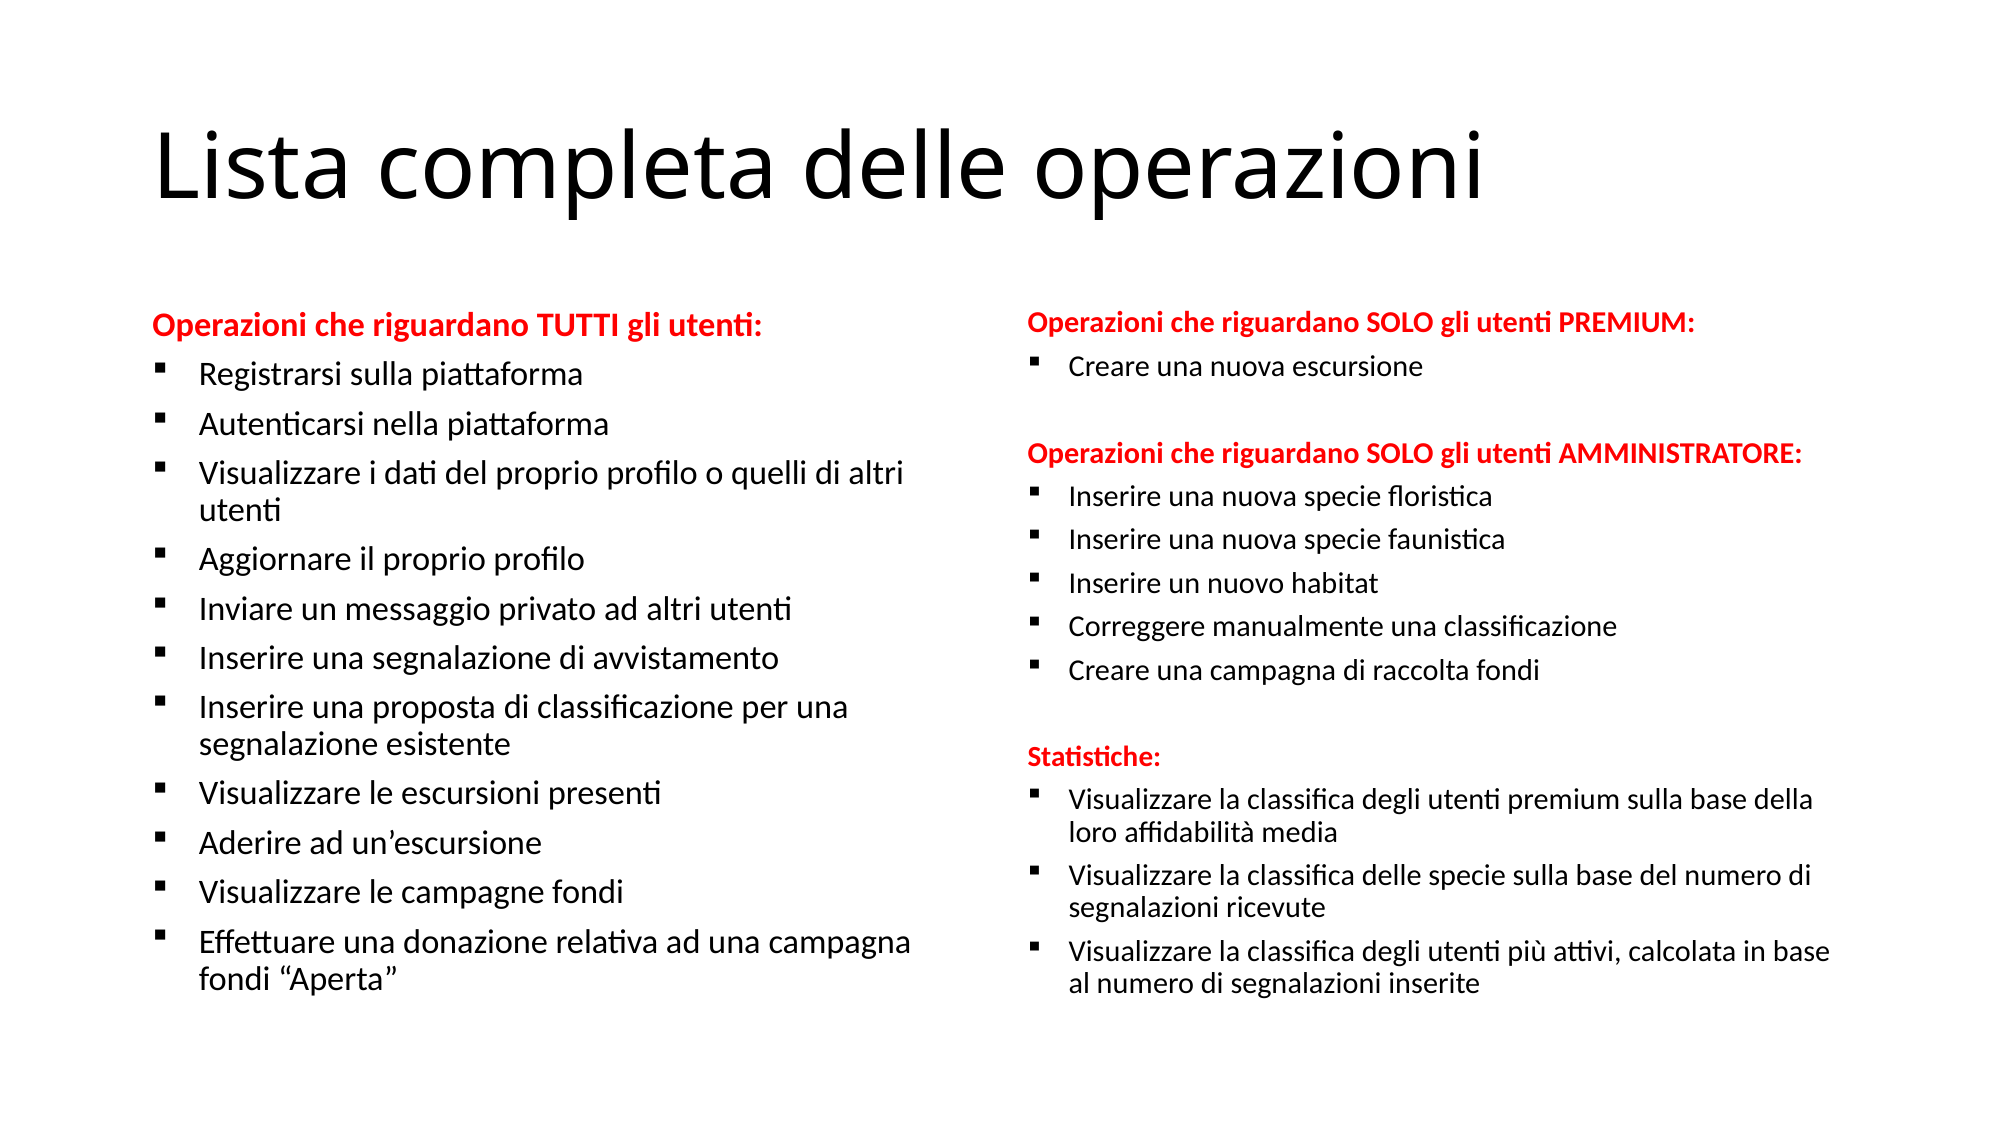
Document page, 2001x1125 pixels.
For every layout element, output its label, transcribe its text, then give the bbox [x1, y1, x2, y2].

list Operazioni che riguardano TUTTI gli utenti: Registrarsi sulla piattaforma Autenticarsi nella piattaforma Visualizzare i dati del proprio profilo o quelli di altri utenti Aggiornare il proprio profilo Inviare un messaggio privato ad altri utenti Inserire una segnalazione di avvistamento Inserire una proposta di classificazione per una segnalazione esistente Visualizzare le escursioni presenti Aderire ad un’escursione Visualizzare le campagne fondi Effettuare una donazione relativa ad una campagna fondi “Aperta” [137, 299, 988, 1014]
title Lista completa delle operazioni [137, 59, 1863, 278]
list Operazioni che riguardano SOLO gli utenti PREMIUM: Creare una nuova escursione Operazioni che riguardano SOLO gli utenti AMMINISTRATORE: Inserire una nuova specie floristica Inserire una nuova specie faunistica Inserire un nuovo habitat Correggere manualmente una classificazione Creare una campagna di raccolta fondi Statistiche: Visualizzare la classifica degli utenti premium sulla base della loro affidabilità media Visualizzare la classifica delle specie sulla base del numero di segnalazioni ricevute Visualizzare la classifica degli utenti più attivi, calcolata in base al numero di segnalazioni inserite [1012, 299, 1863, 1014]
